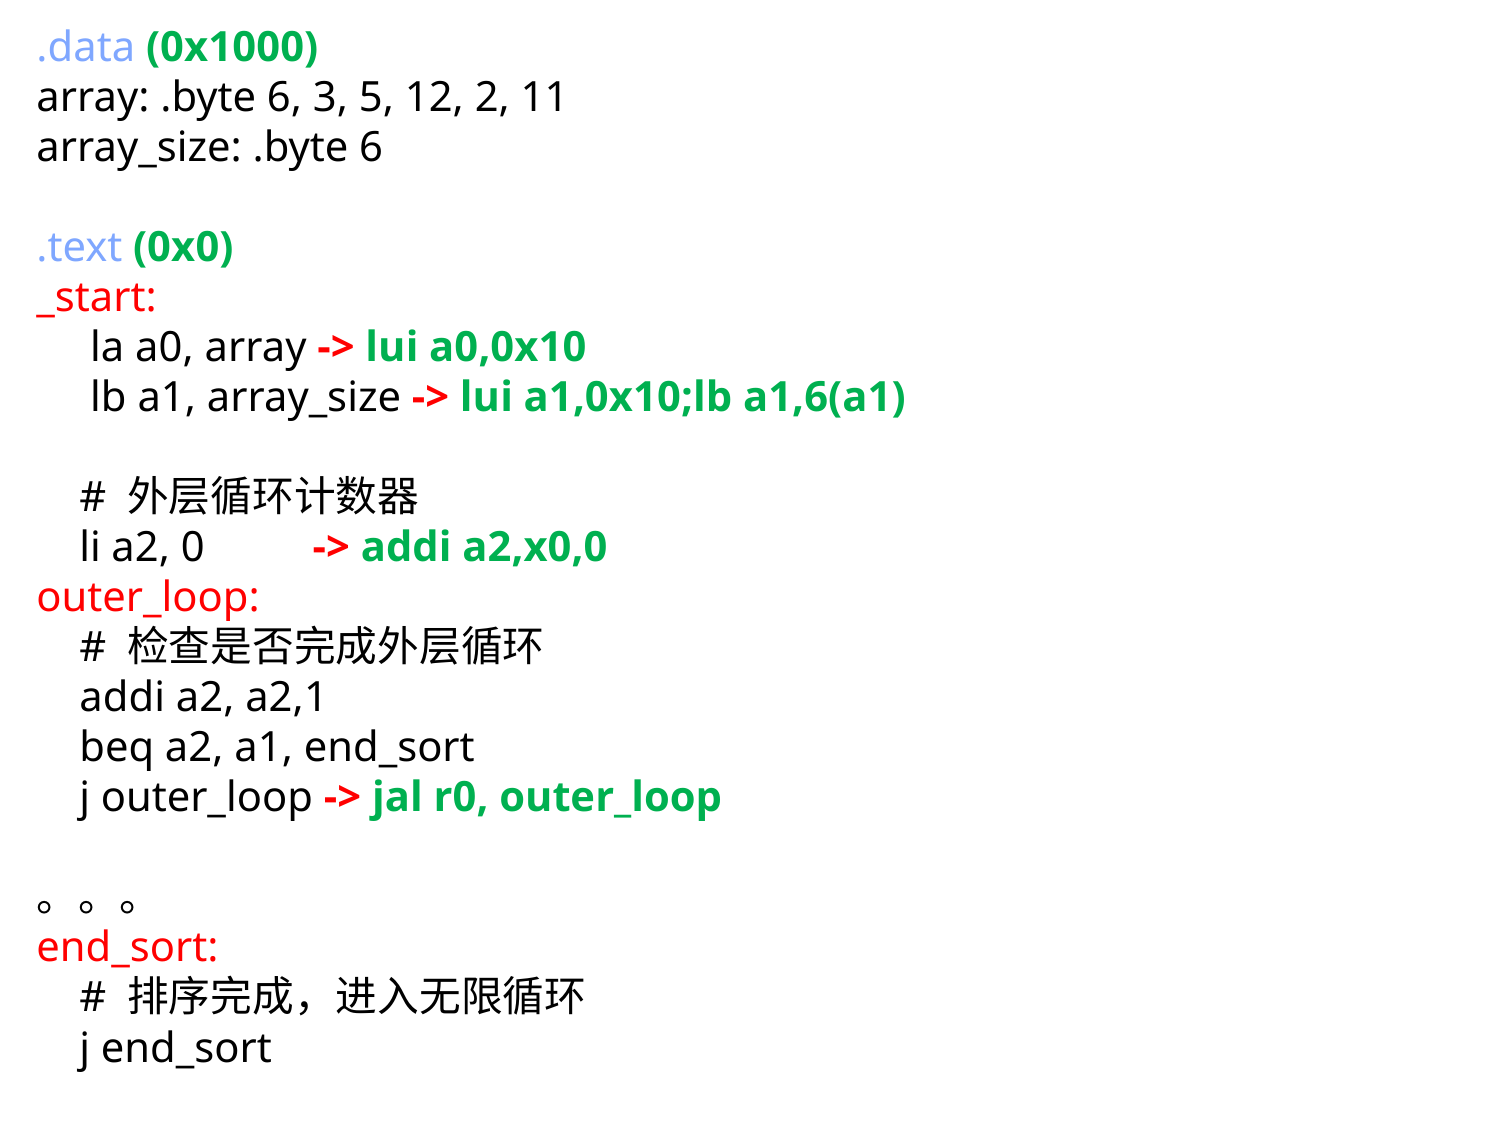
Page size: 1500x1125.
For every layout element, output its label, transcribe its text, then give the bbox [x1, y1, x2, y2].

text_box .data (0x1000) array: .byte 6, 3, 5, 12, 2, 11 array_size: .byte 6 .text (0x0) _start: la a0, array -> lui a0,0x10 lb a1, array_size -> lui a1,0x10;lb a1,6(a1) # 外层循环计数器 li a2, 0 -> addi a2,x0,0 outer_loop: # 检查是否完成外层循环 addi a2, a2,1 beq a2, a1, end_sort j outer_loop -> jal r0, outer_loop 。。。 end_sort: # 排序完成，进入无限循环 j end_sort [21, 12, 1479, 1078]
